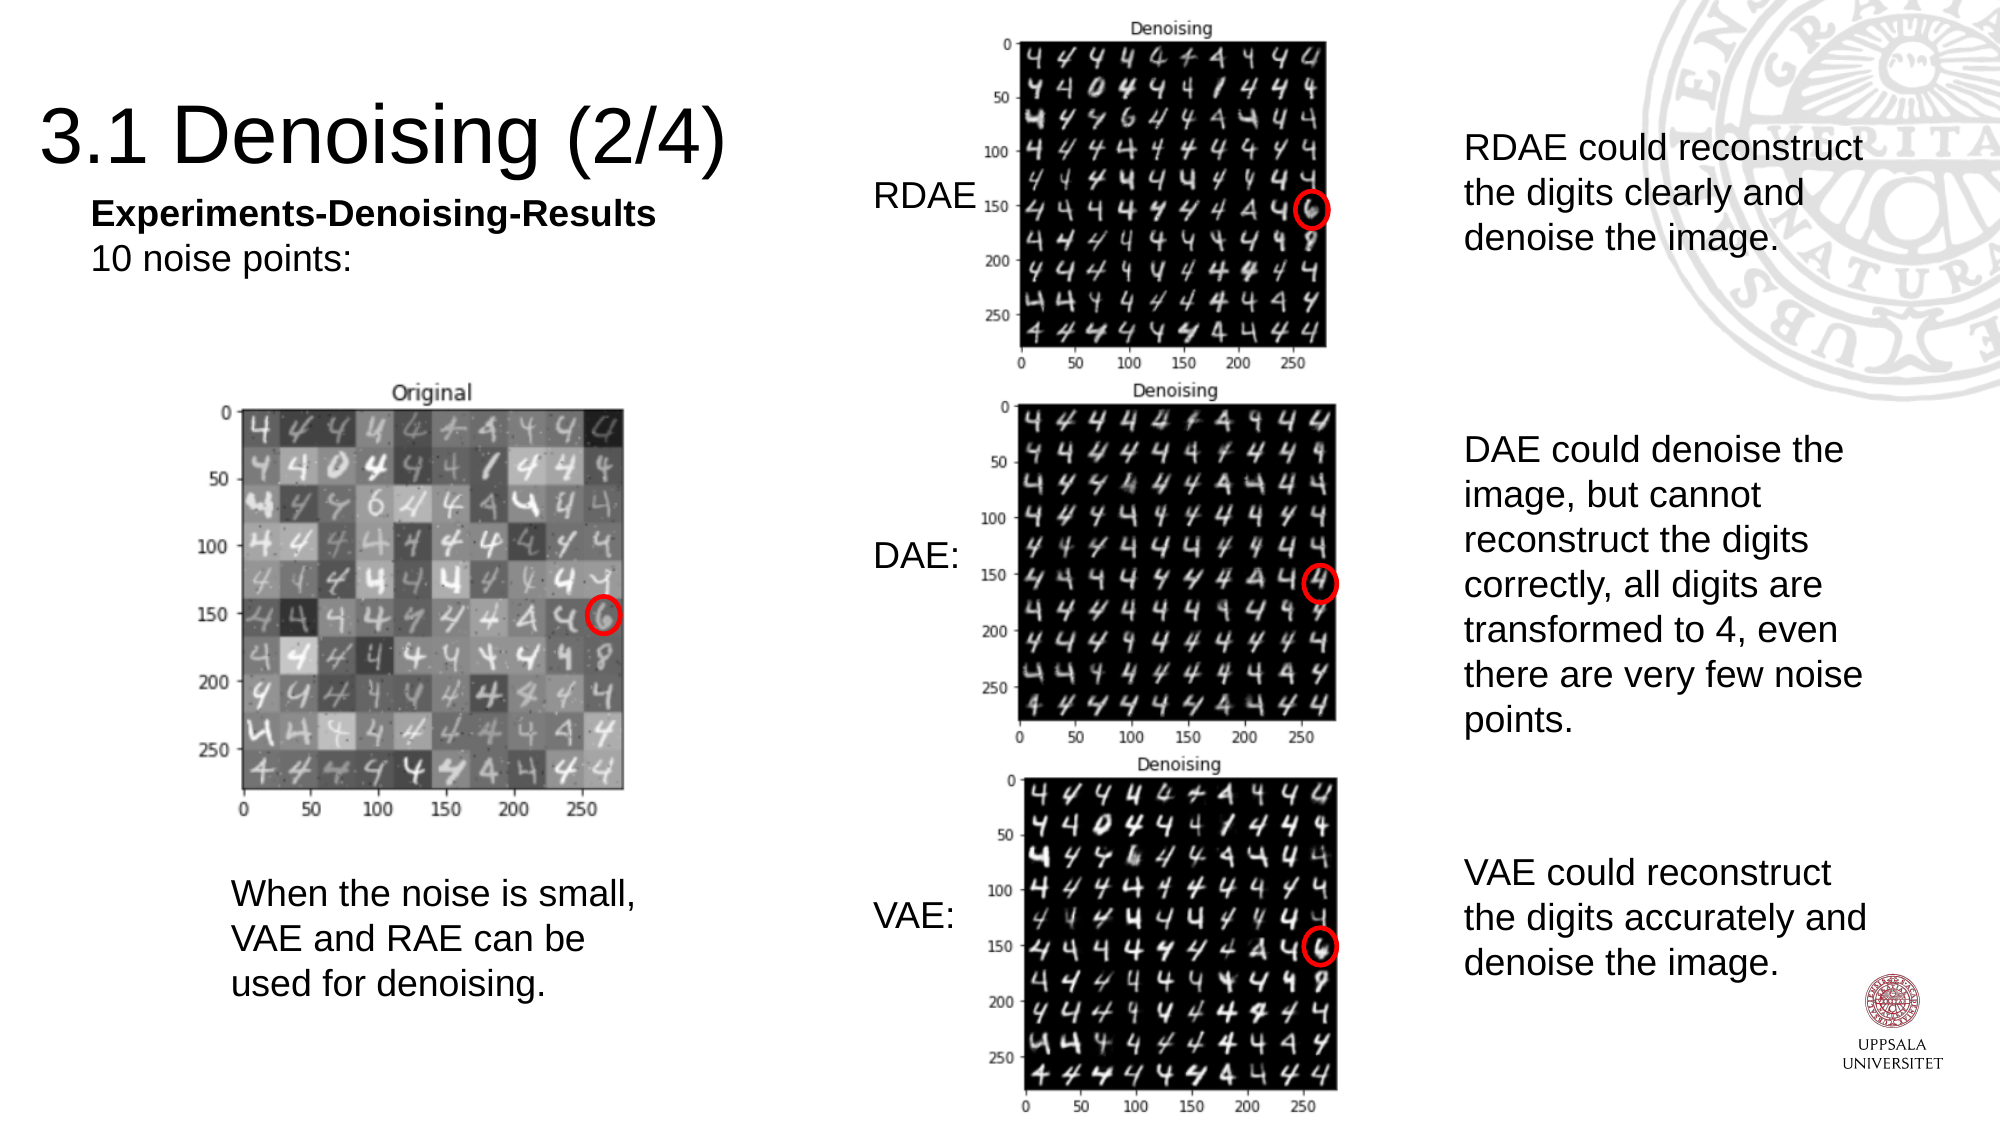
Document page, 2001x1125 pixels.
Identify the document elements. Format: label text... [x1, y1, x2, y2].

picture [976, 752, 1347, 1120]
text_box When the noise is small, VAE and RAE can be used for denoising. [215, 861, 657, 1012]
picture [197, 378, 641, 831]
text_box RDAE could reconstruct the digits clearly and denoise the image. [1448, 115, 1884, 266]
picture [976, 13, 1347, 751]
text_box DAE could denoise the image, but cannot reconstruct the digits correctly, all digits are transformed to 4, even there are very few noise points. [1448, 417, 1884, 748]
text_box 3.1 Denoising (2/4) [24, 11, 1396, 189]
picture [1821, 952, 1963, 1094]
picture [1627, 0, 2000, 188]
text_box Experiments-Denoising-Results 10 noise points: [1351, 188, 2000, 860]
text_box Experiments-Denoising-Results 10 noise points: [78, 188, 858, 860]
text_box RDAE: DAE: VAE: [858, 73, 972, 944]
text_box VAE could reconstruct the digits accurately and denoise the image. [1448, 840, 1884, 991]
